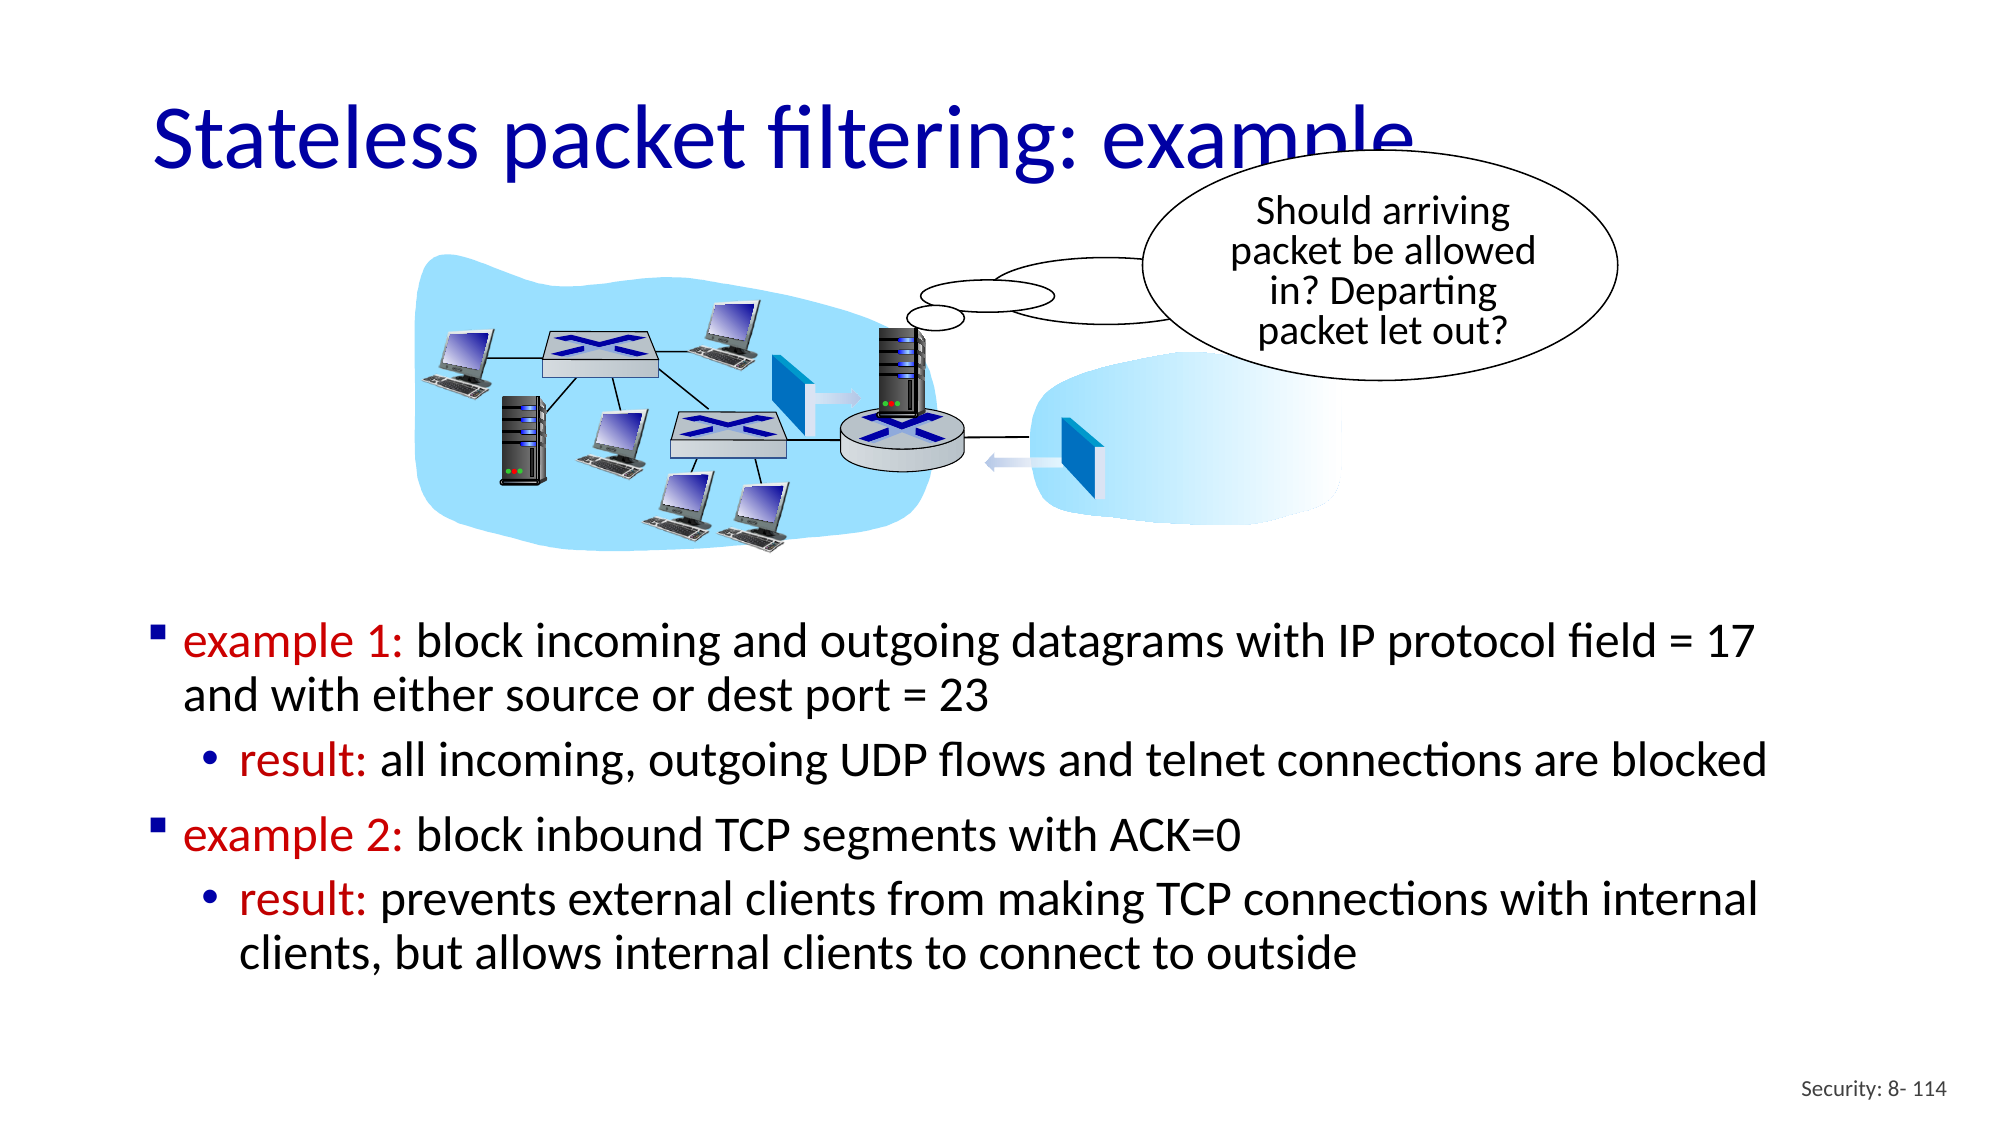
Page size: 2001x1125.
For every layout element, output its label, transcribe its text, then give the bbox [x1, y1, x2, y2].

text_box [403, 325, 497, 405]
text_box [698, 478, 792, 558]
text_box [926, 363, 938, 407]
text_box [984, 417, 1106, 500]
text_box [995, 257, 1142, 325]
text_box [542, 331, 659, 378]
text_box Stateless packet filtering: example [137, 65, 1863, 213]
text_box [876, 328, 926, 418]
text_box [1142, 149, 1618, 381]
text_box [623, 467, 717, 547]
text_box example 1: block incoming and outgoing datagrams with IP protocol field = 17 and with either source or dest port = 23 result: all incoming, outgoing UDP flows and telnet connections are blocked example 2: block inbound TCP segments with ACK=0 result: prevents external clients from making TCP connections with internal clients, but allows internal clients to connect to outside [110, 607, 1824, 1050]
text_box [414, 254, 932, 552]
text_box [670, 411, 788, 459]
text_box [500, 396, 548, 485]
text_box [1032, 358, 1342, 525]
slide_number Security: 8- 114 [1512, 1056, 1963, 1117]
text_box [557, 405, 651, 485]
text_box [906, 305, 965, 331]
text_box [920, 279, 1055, 313]
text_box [840, 407, 965, 472]
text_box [771, 354, 861, 437]
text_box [669, 296, 763, 376]
